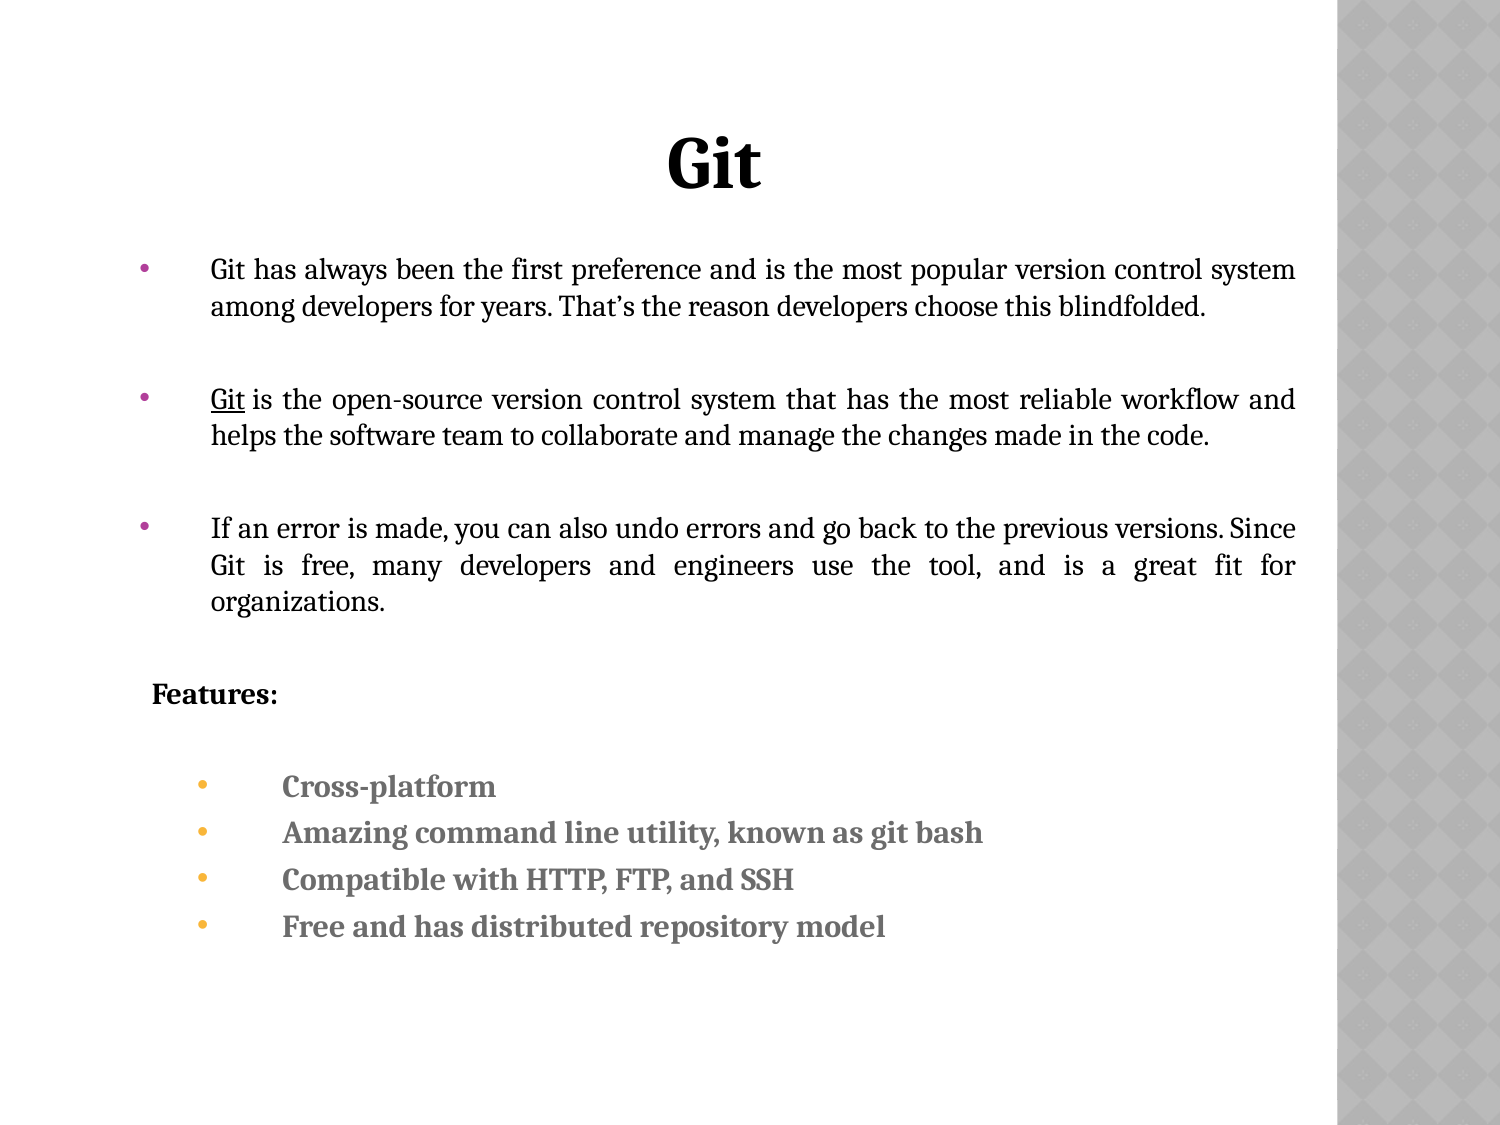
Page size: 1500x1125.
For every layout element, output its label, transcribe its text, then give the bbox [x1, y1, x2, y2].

list Git [208, 113, 1176, 213]
list Git has always been the first preference and is the most popular version control system among developers for years. That’s the reason developers choose this blindfolded. Git is the open-source version control system that has the most reliable workflow and helps the software team to collaborate and manage the changes made in the code. If an error is made, you can also undo errors and go back to the previous versions. Since Git is free, many developers and engineers use the tool, and is a great fit for organizations. Features: Cross-platform Amazing command line utility, known as git bash Compatible with HTTP, FTP, and SSH Free and has distributed repository model [124, 242, 1312, 960]
